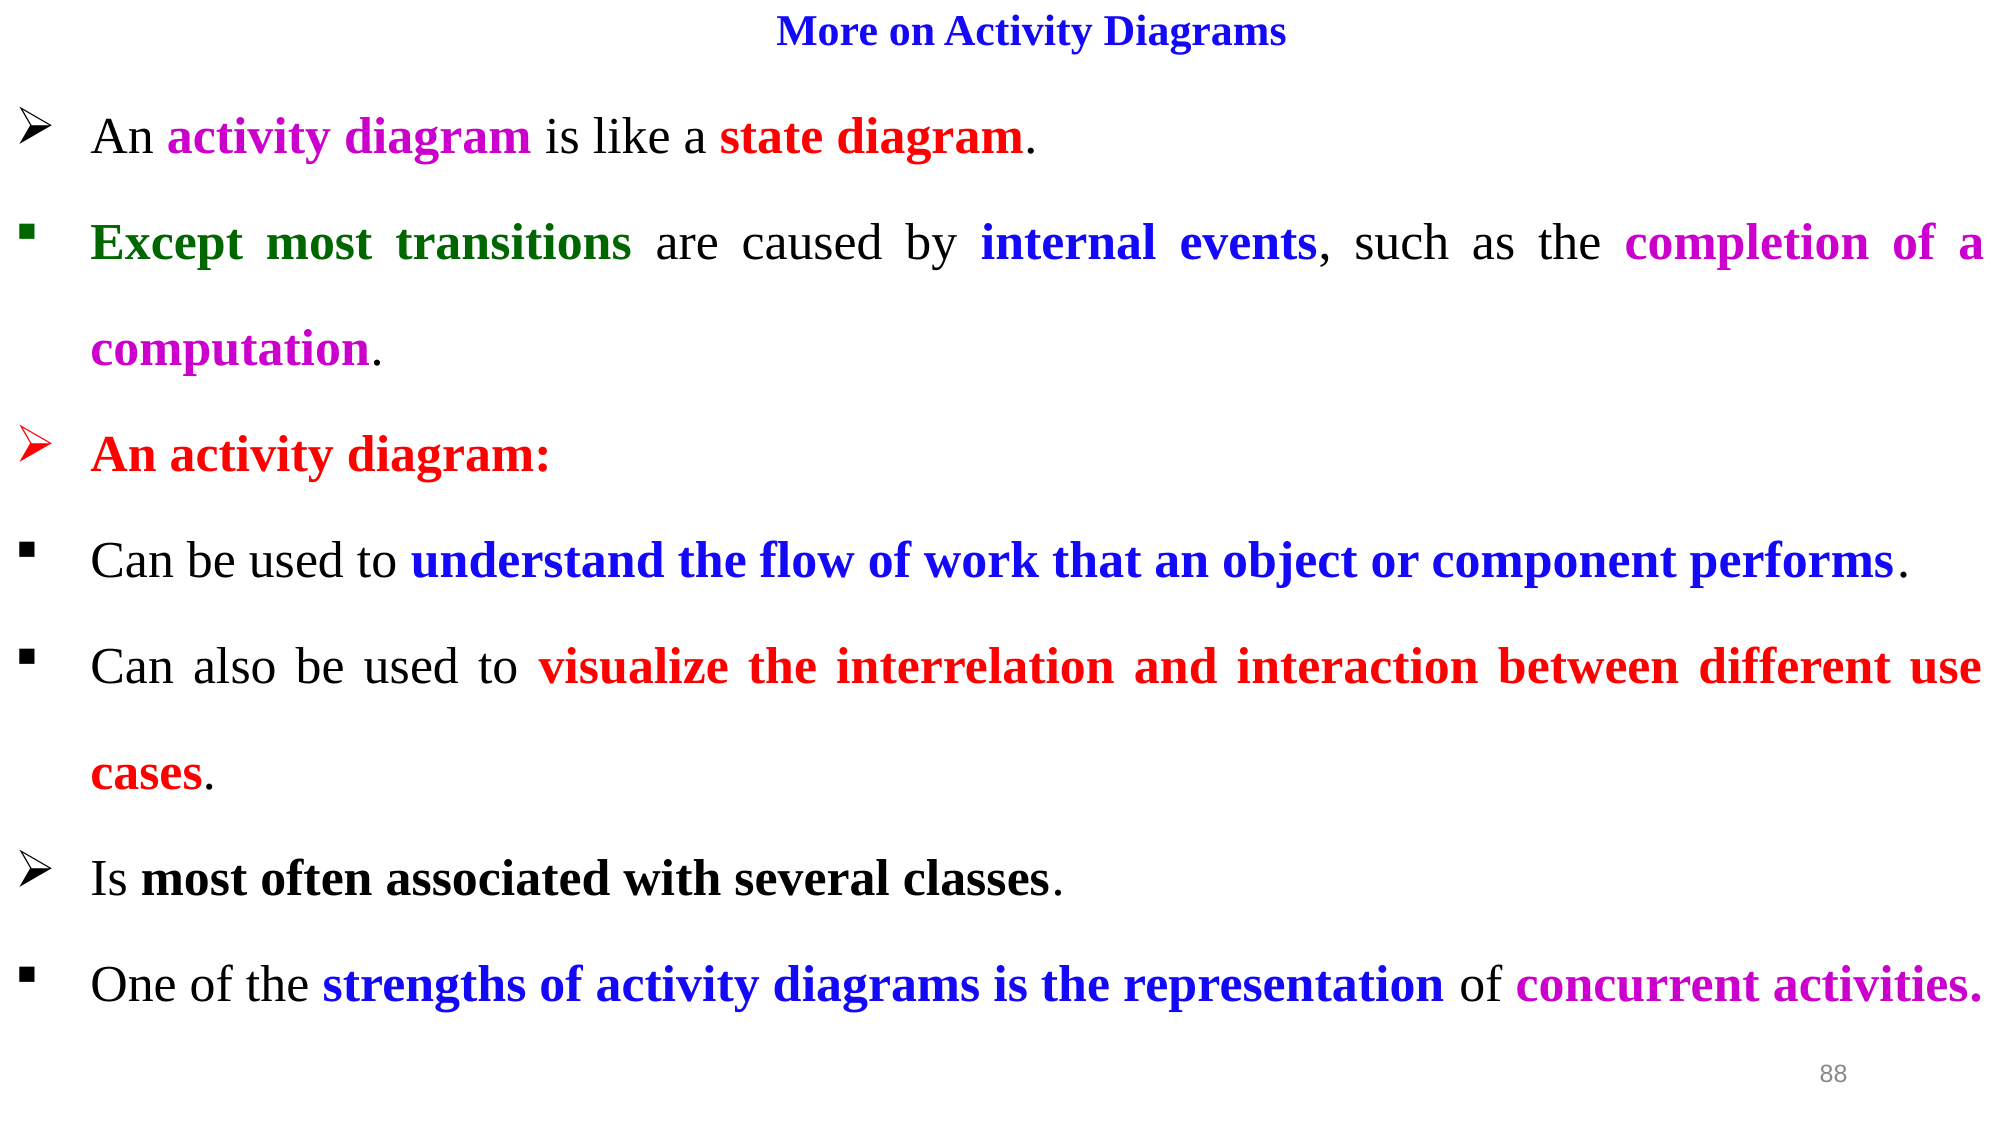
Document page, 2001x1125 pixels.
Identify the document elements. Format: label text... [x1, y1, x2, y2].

title More on Activity Diagrams [399, 0, 1675, 50]
list An activity diagram is like a state diagram. Except most transitions are caused by internal events, such as the completion of a computation. An activity diagram: Can be used to understand the flow of work that an object or component performs. Can also be used to visualize the interrelation and interaction between different use cases. Is most often associated with several classes. One of the strengths of activity diagrams is the representation of concurrent activities. [0, 50, 2000, 1125]
slide_number 88 [1412, 1042, 1863, 1103]
